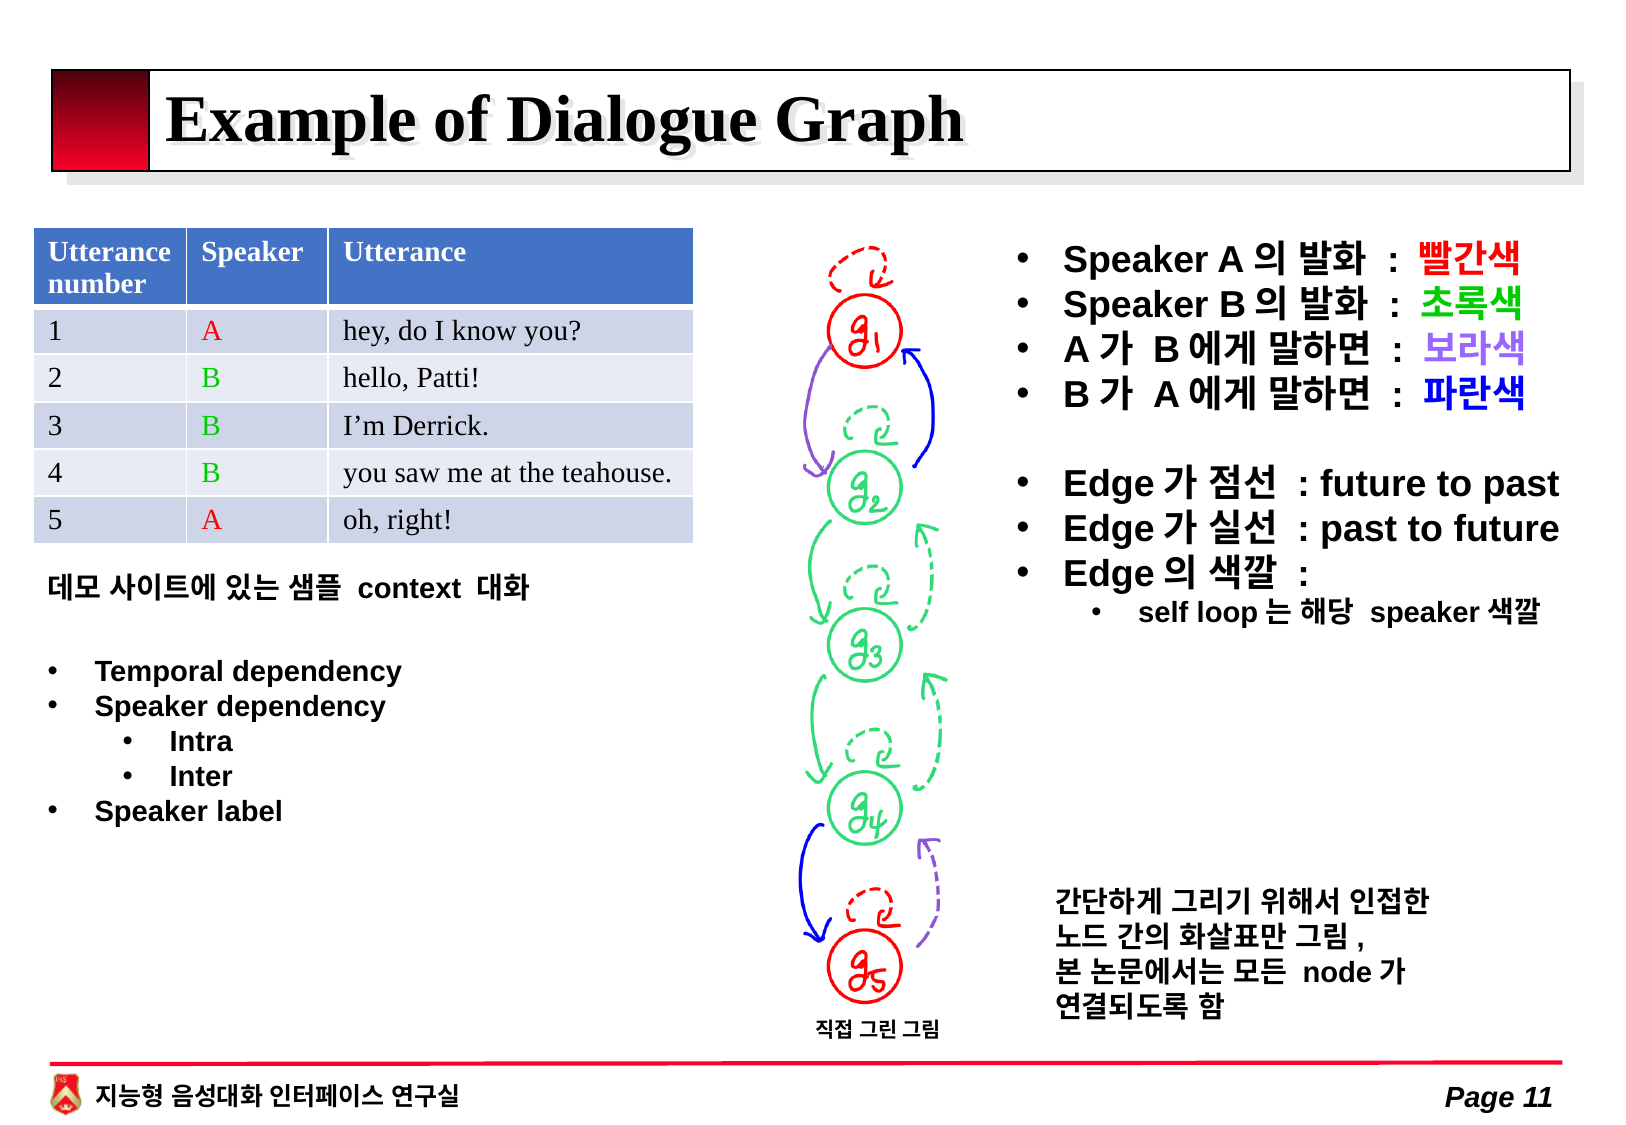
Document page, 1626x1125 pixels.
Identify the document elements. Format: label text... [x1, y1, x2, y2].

table_header Utterance [329, 228, 693, 304]
text_box 데모 사이트에 있는 샘플 context 대화 [32, 562, 565, 613]
table_cell 1 [34, 310, 186, 353]
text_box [918, 438, 949, 465]
title Example of Dialogue Graph [149, 65, 1576, 179]
table_header Speaker [187, 228, 327, 304]
table_cell you saw me at the teahouse. [329, 450, 693, 495]
text_box Edge가 점선 : future to past Edge가 실선 : past to future Edge의 색깔 : self loop는 해당 speaker색깔 [1043, 451, 1625, 671]
table_header Utterance number [34, 228, 186, 304]
picture [48, 1068, 86, 1119]
table_cell oh, right! [329, 497, 693, 543]
table_cell hello, Patti! [329, 355, 693, 401]
table_cell 3 [34, 403, 186, 448]
text_box 간단하게 그리기 위해서 인접한 노드 간의 화살표만 그림, 본 논문에서는 모든 node가 연결되도록 함 [1040, 876, 1497, 1031]
text_box Speaker A의 발화 : 빨간색 Speaker B의 발화 : 초록색 A가 B에게 말하면 : 보라색 B가 A에게 말하면 : 파란색 [1042, 227, 1625, 423]
table_cell B [187, 355, 327, 401]
table_cell A [187, 497, 327, 543]
slide_number Page 11 [1393, 1070, 1569, 1121]
table_cell 5 [34, 497, 186, 543]
table_cell 2 [34, 355, 186, 401]
text_box 직접 그린 그림 [800, 1032, 1037, 1050]
picture [741, 222, 1038, 1026]
table_cell B [187, 403, 327, 448]
table_cell B [187, 450, 327, 495]
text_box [906, 370, 947, 421]
table_cell I’m Derrick. [329, 403, 693, 448]
table_cell hey, do I know you? [329, 310, 693, 353]
text_box Temporal dependency Speaker dependency Intra Inter Speaker label [32, 645, 600, 835]
table_cell 4 [34, 450, 186, 495]
table_cell A [187, 310, 327, 353]
